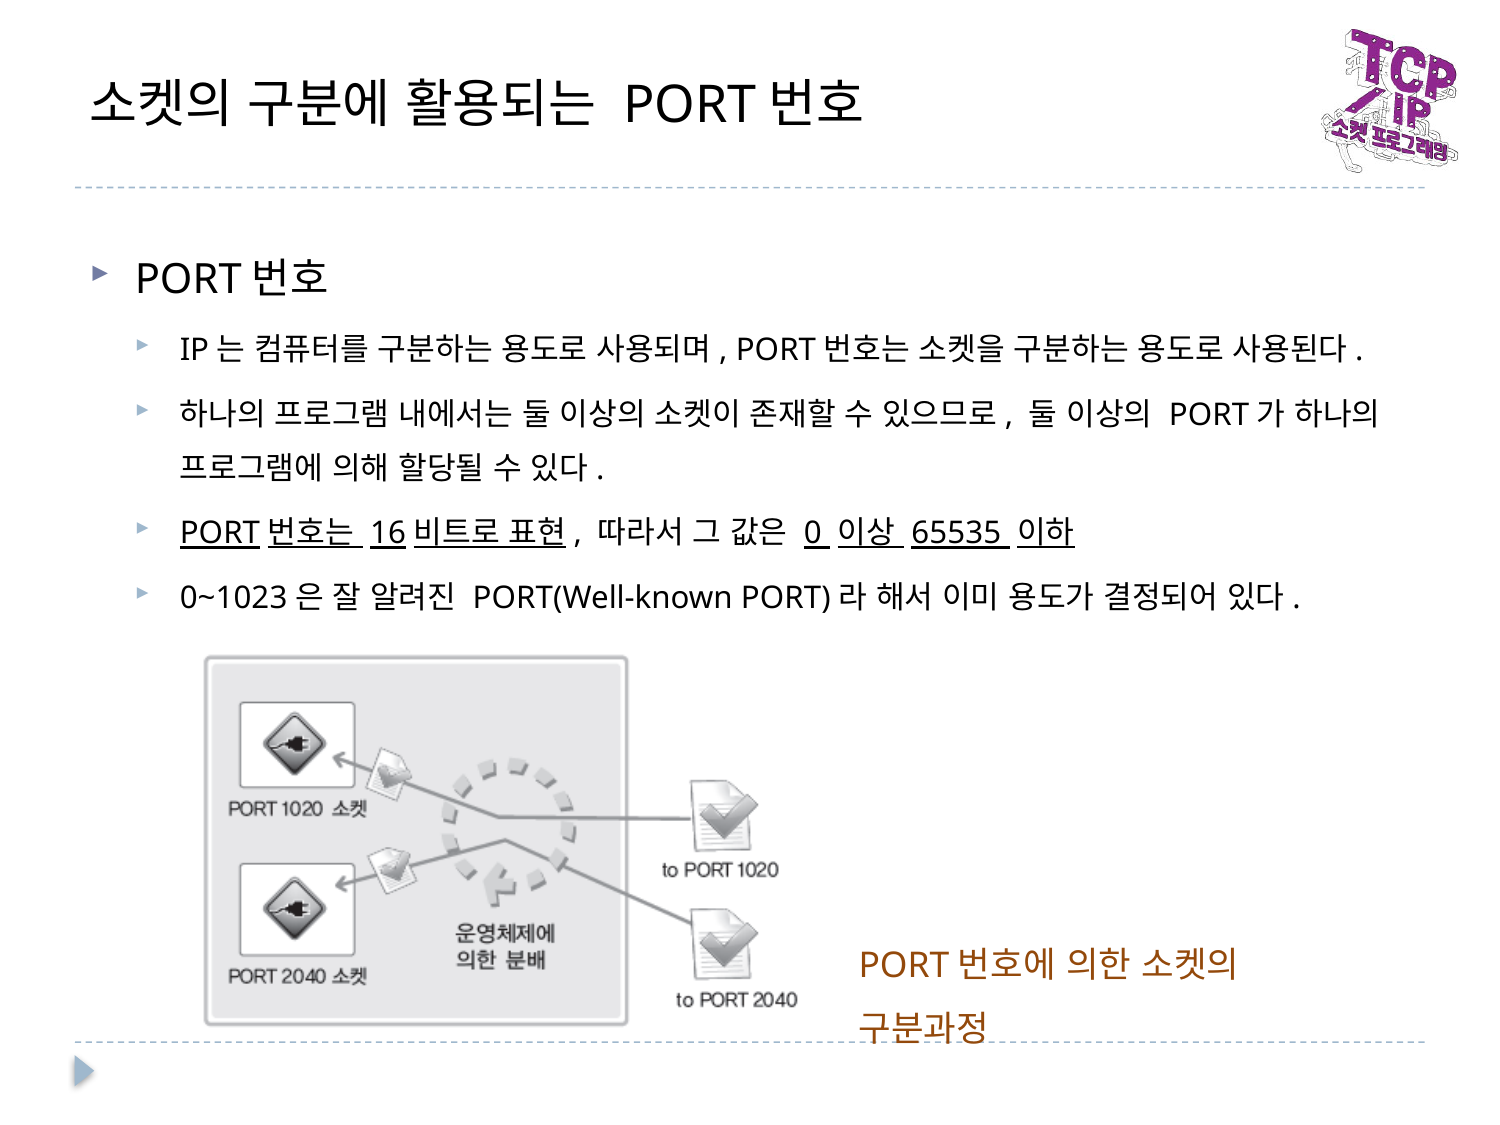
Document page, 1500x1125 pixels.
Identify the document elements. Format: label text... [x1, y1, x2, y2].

title 소켓의 구분에 활용되는 PORT번호 [75, 24, 1307, 141]
list PORT번호 IP는 컴퓨터를 구분하는 용도로 사용되며, PORT번호는 소켓을 구분하는 용도로 사용된다. 하나의 프로그램 내에서는 둘 이상의 소켓이 존재할 수 있으므로, 둘 이상의 PORT가 하나의 프로그램에 의해 할당될 수 있다. PORT번호는 16비트로 표현, 따라서 그 값은 0 이상 65535 이하 0~1023은 잘 알려진 PORT(Well-known PORT)라 해서 이미 용도가 결정되어 있다. [75, 234, 1425, 1010]
picture [193, 644, 821, 1034]
picture [1312, 18, 1470, 176]
text_box PORT번호에 의한 소켓의 구분과정 [842, 948, 1373, 1021]
